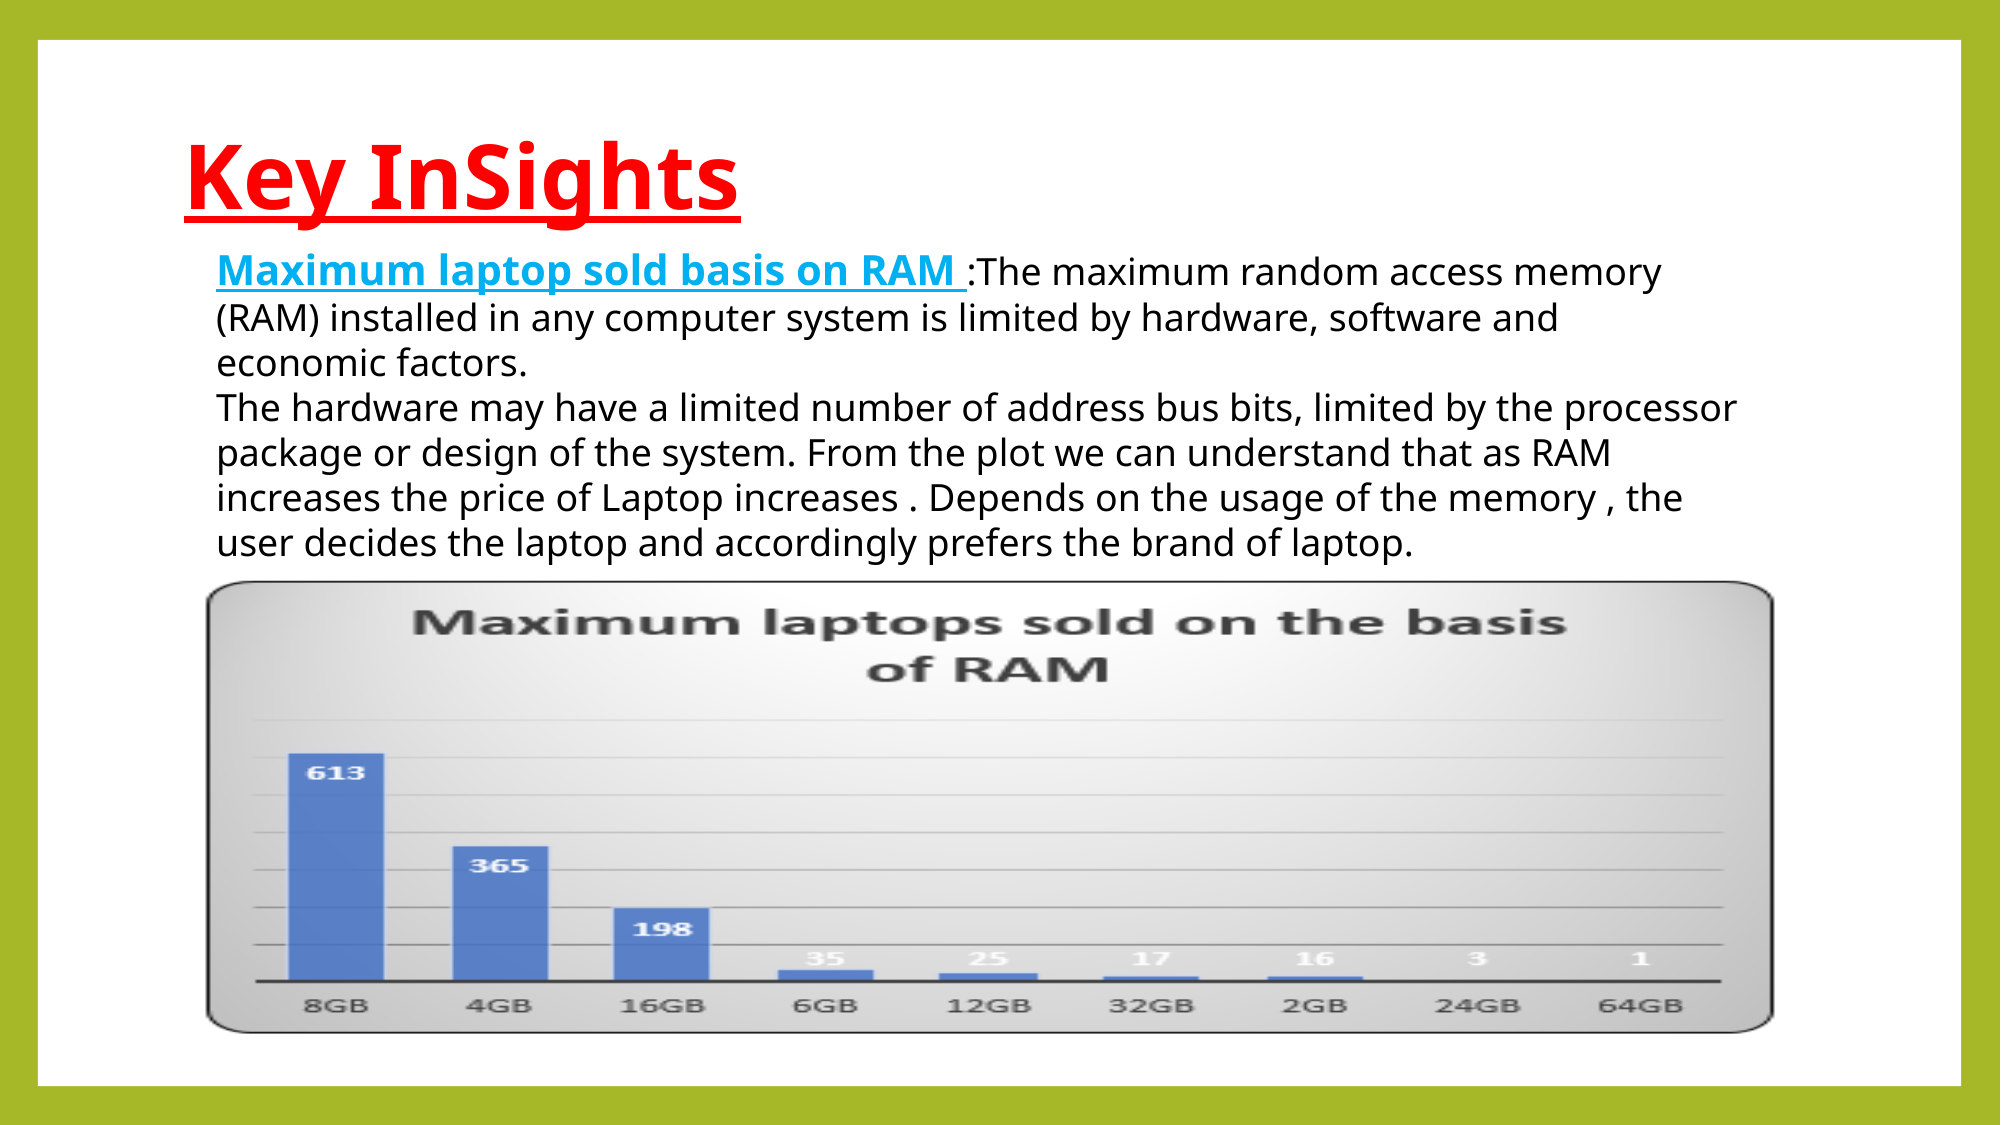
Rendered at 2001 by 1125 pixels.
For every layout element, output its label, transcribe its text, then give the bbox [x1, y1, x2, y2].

picture [200, 578, 1788, 1042]
title Key InSights [168, 124, 1743, 236]
text_box Maximum laptop sold basis on RAM :The maximum random access memory (RAM) installed in any computer system is limited by hardware, software and economic factors. The hardware may have a limited number of address bus bits, limited by the processor package or design of the system. From the plot we can understand that as RAM increases the price of Laptop increases . Depends on the usage of the memory , the user decides the laptop and accordingly prefers the brand of laptop. [201, 236, 1756, 572]
list [168, 236, 1788, 993]
